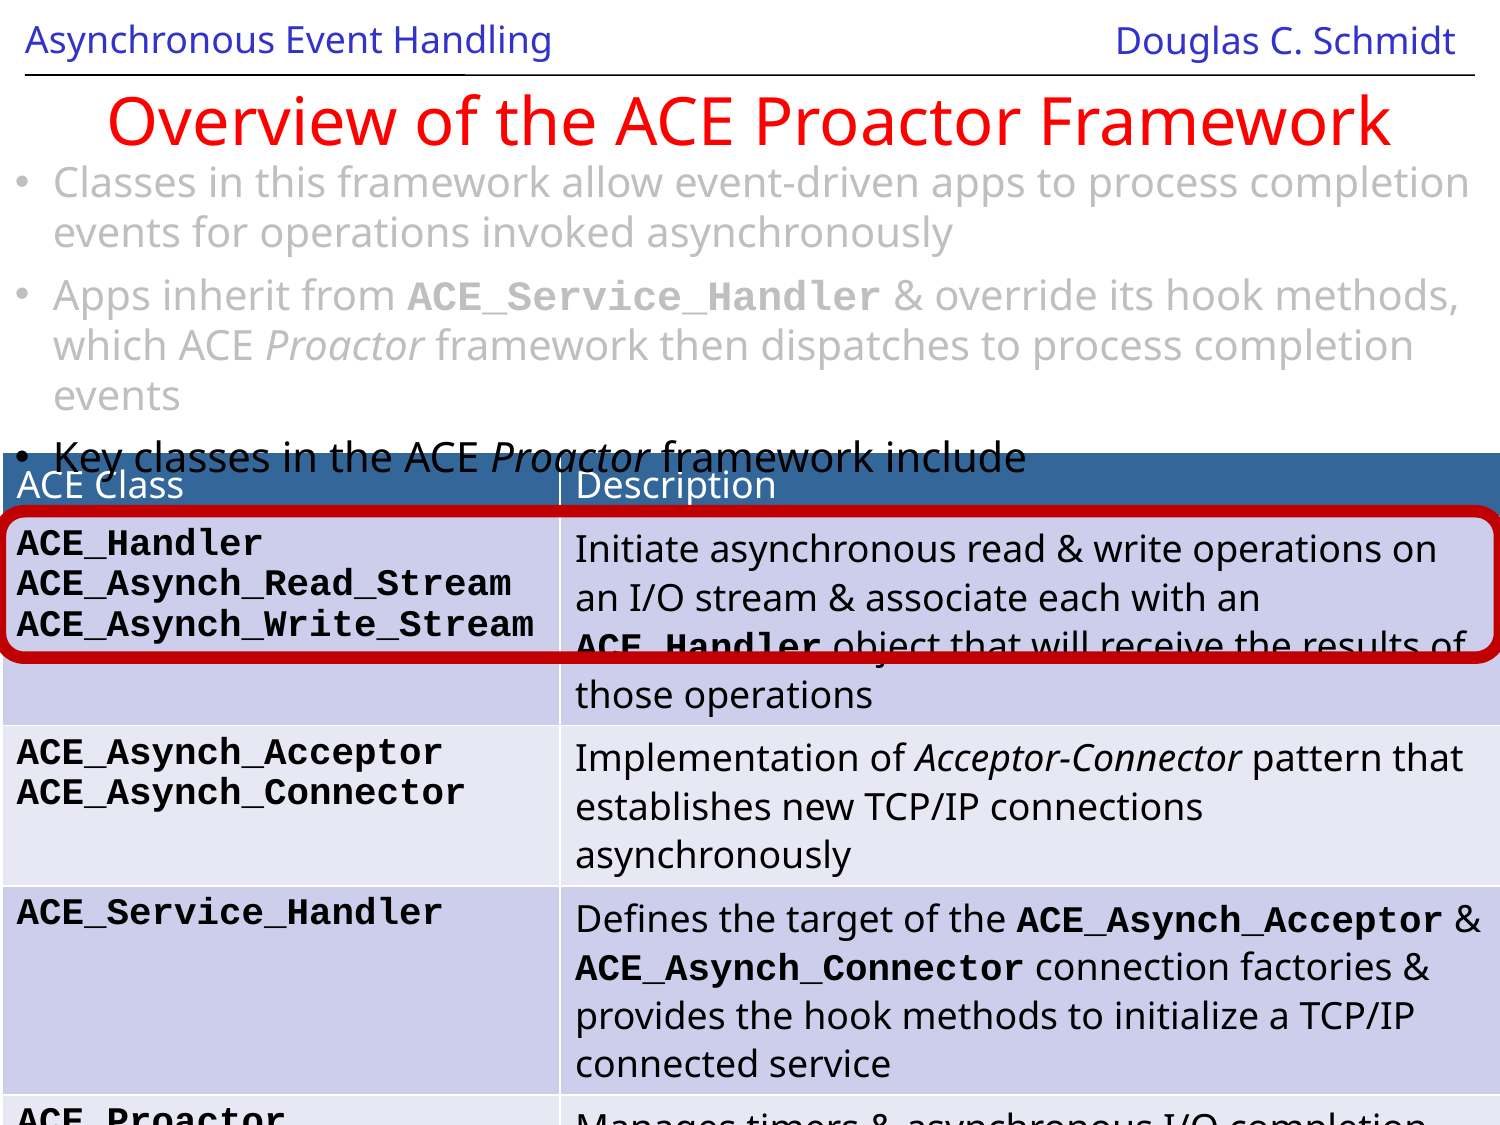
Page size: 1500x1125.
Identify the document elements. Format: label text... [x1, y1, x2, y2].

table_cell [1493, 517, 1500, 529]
text_box [0, 511, 1500, 658]
table_cell ACE_Handler ACE_Asynch_Read_Stream ACE_Asynch_Write_Stream [3, 647, 559, 725]
table_cell Defines the target of the ACE_Asynch_Acceptor & ACE_Asynch_Connector connection factories & provides the hook methods to initialize a TCP/IP connected service [561, 887, 1500, 1094]
table_cell Implementation of Acceptor-Connector pattern that establishes new TCP/IP connections asynchronously [561, 726, 1500, 885]
title Overview of the ACE Proactor Framework [24, 87, 1476, 148]
table_cell Manages timers & asynchronous I/O completion event demultiplexing [561, 1096, 1500, 1125]
table_cell ACE_Proactor [3, 1096, 559, 1125]
table_header ACE Class [3, 489, 559, 516]
table_header Description [561, 489, 1500, 516]
text_box Classes in this framework allow event-driven apps to process completion events for operations invoked asynchronously Apps inherit from ACE_Service_Handler & override its hook methods, which ACE Proactor framework then dispatches to process completion events Key classes in the ACE Proactor framework include [0, 148, 1500, 489]
table_cell ACE_Service_Handler [3, 887, 559, 1094]
table_cell Initiate asynchronous read & write operations on an I/O stream & associate each with an ACE_Handler object that will receive the results of those operations [561, 640, 1500, 725]
table_cell ACE_Asynch_Acceptor ACE_Asynch_Connector [3, 726, 559, 885]
